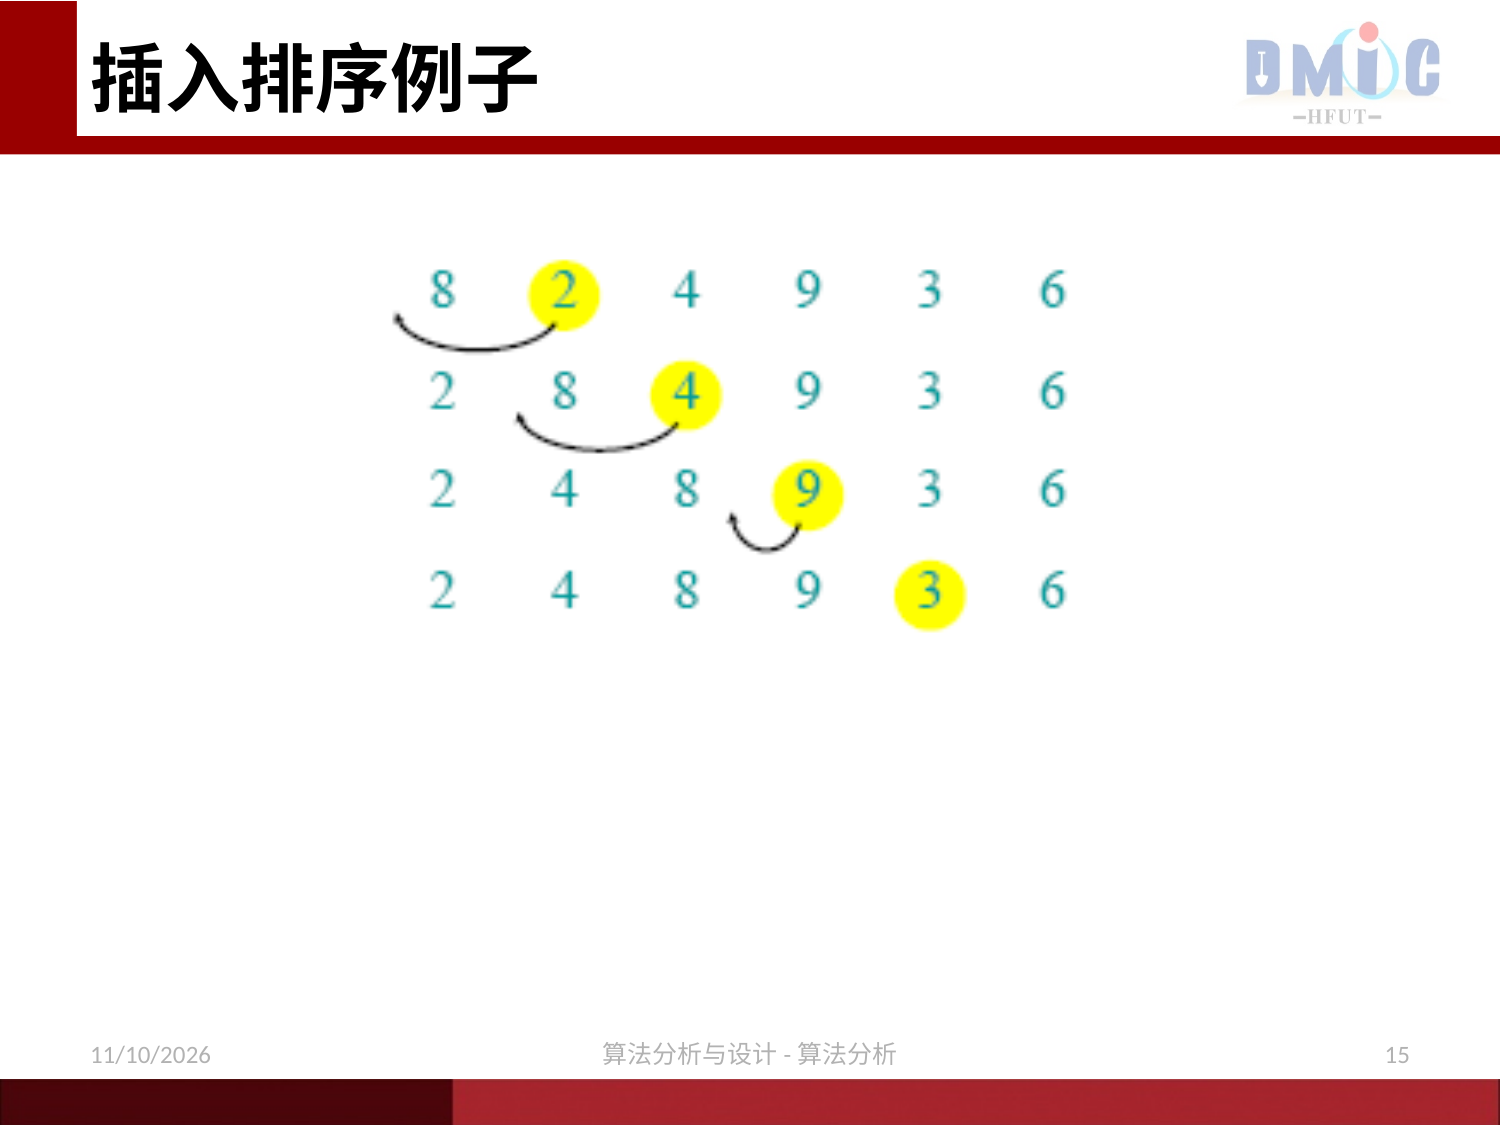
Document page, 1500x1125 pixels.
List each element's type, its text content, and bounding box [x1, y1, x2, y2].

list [336, 231, 1123, 639]
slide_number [75, 1023, 425, 1084]
footer 算法分析与设计-算法分析 [466, 1023, 1034, 1084]
title 插入排序例子 [74, 20, 1426, 130]
slide_number 15 [1074, 1023, 1425, 1084]
picture [0, 1079, 1500, 1125]
